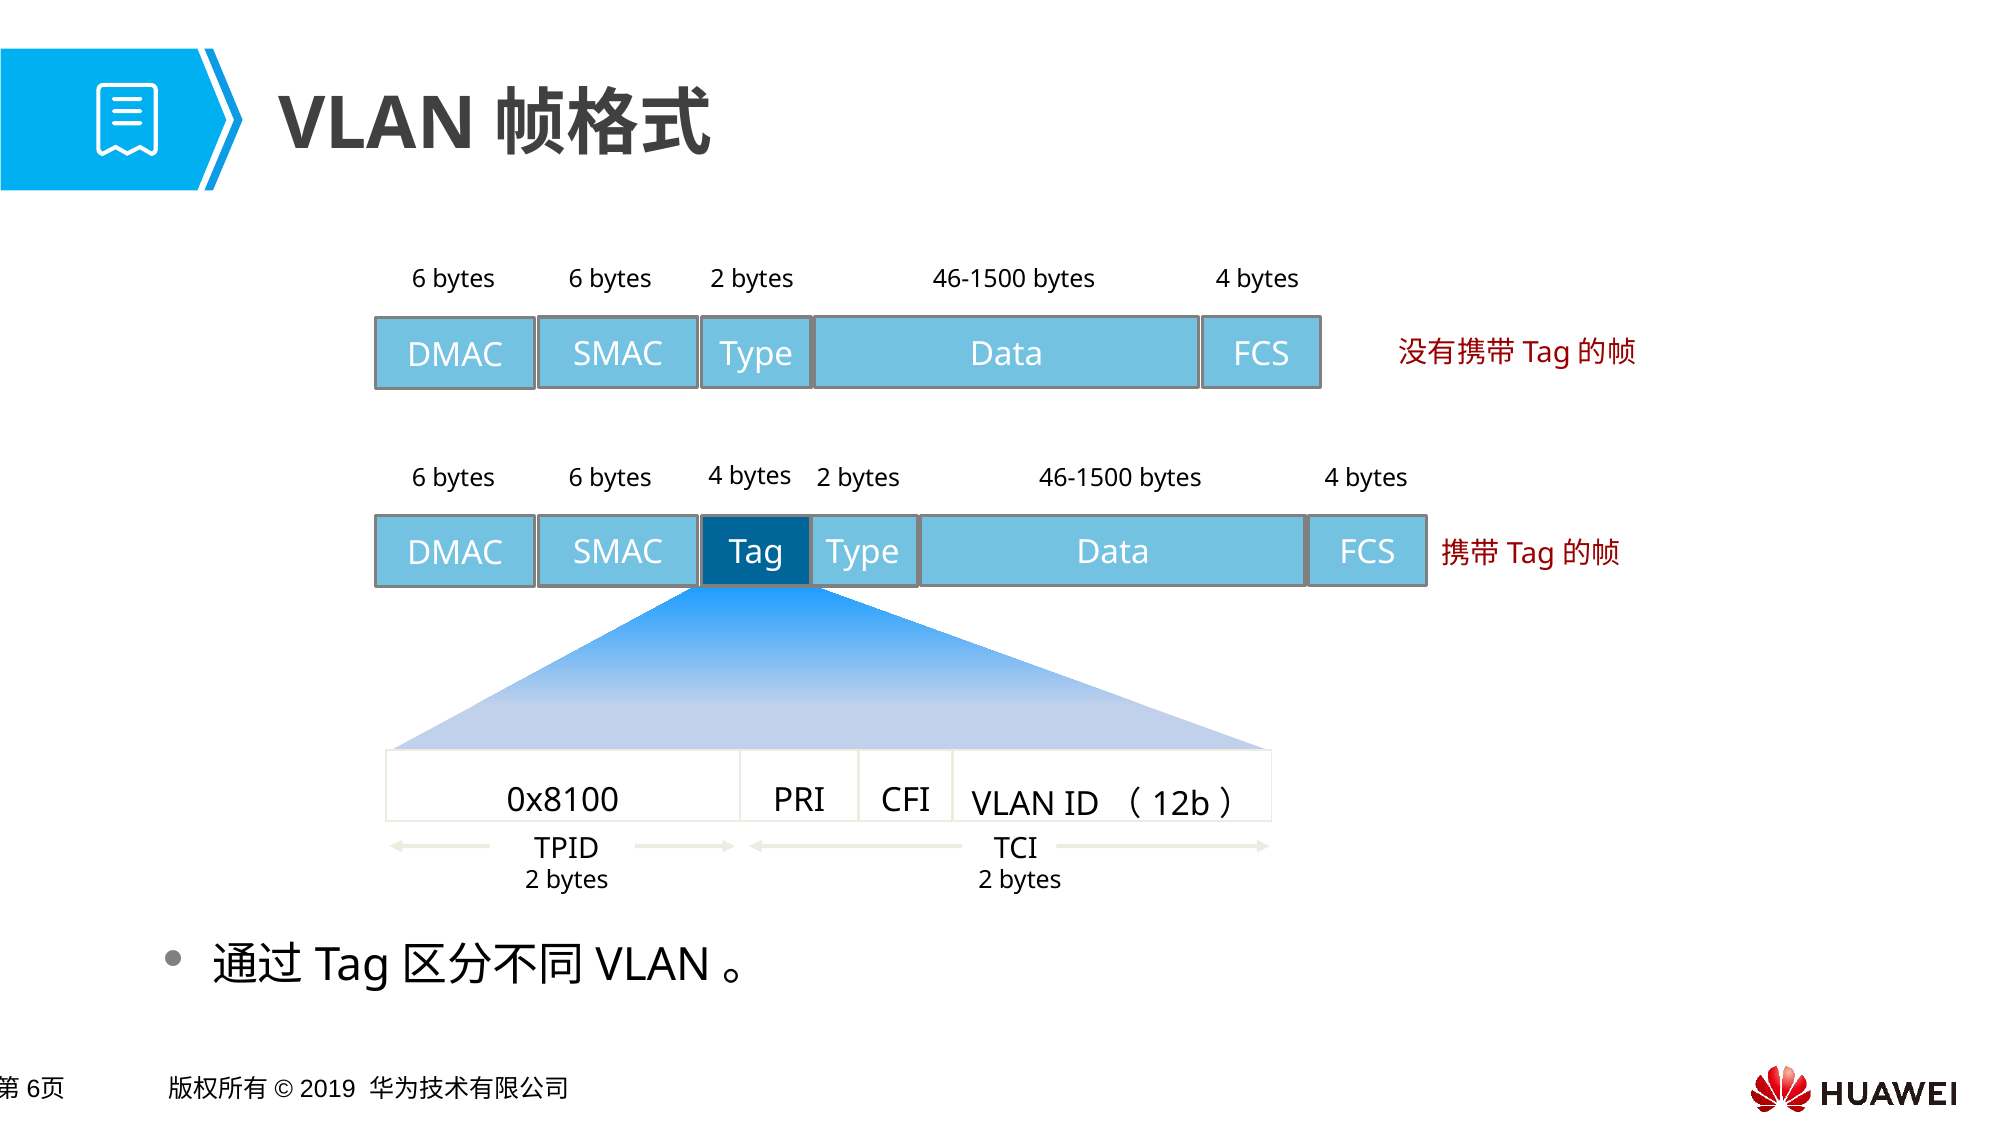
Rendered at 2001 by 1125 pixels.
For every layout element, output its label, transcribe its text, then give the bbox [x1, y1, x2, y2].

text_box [370, 255, 1645, 902]
title VLAN帧格式 [261, 67, 1875, 173]
picture [1751, 1066, 1956, 1112]
list 通过Tag区分不同VLAN。 [149, 202, 1883, 971]
